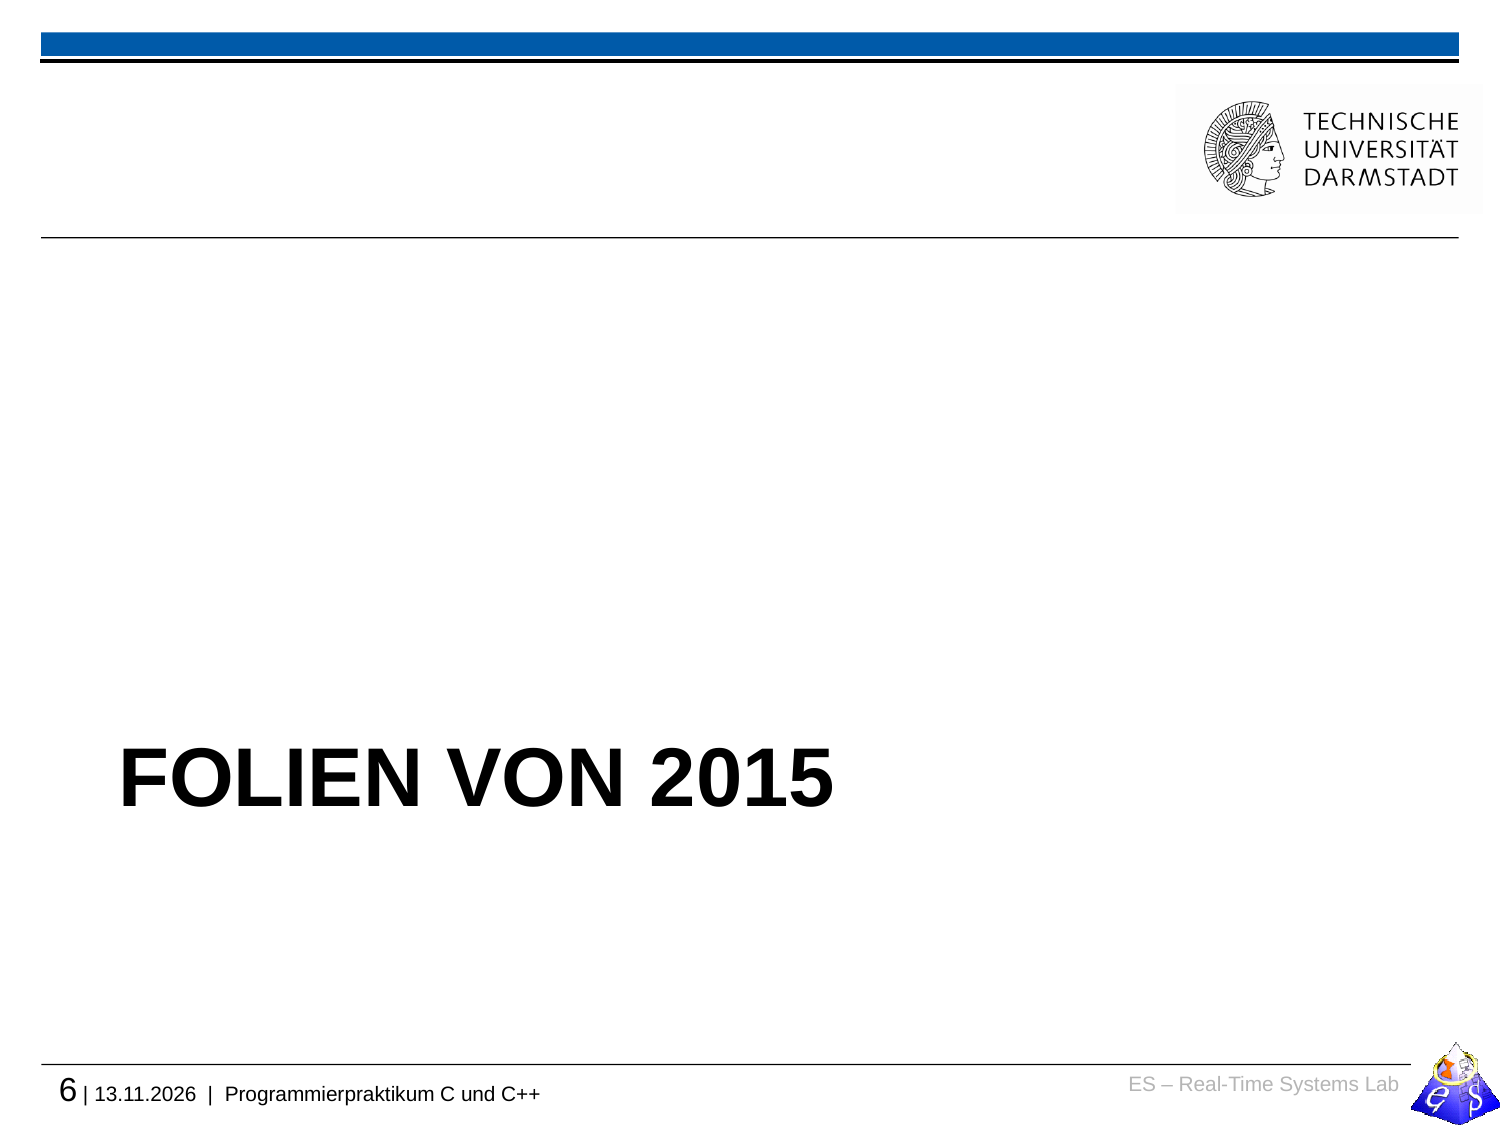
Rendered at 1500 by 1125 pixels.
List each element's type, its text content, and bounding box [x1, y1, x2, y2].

title Folien von 2015 [118, 722, 1394, 947]
picture [1175, 84, 1483, 214]
picture [1411, 1041, 1500, 1125]
